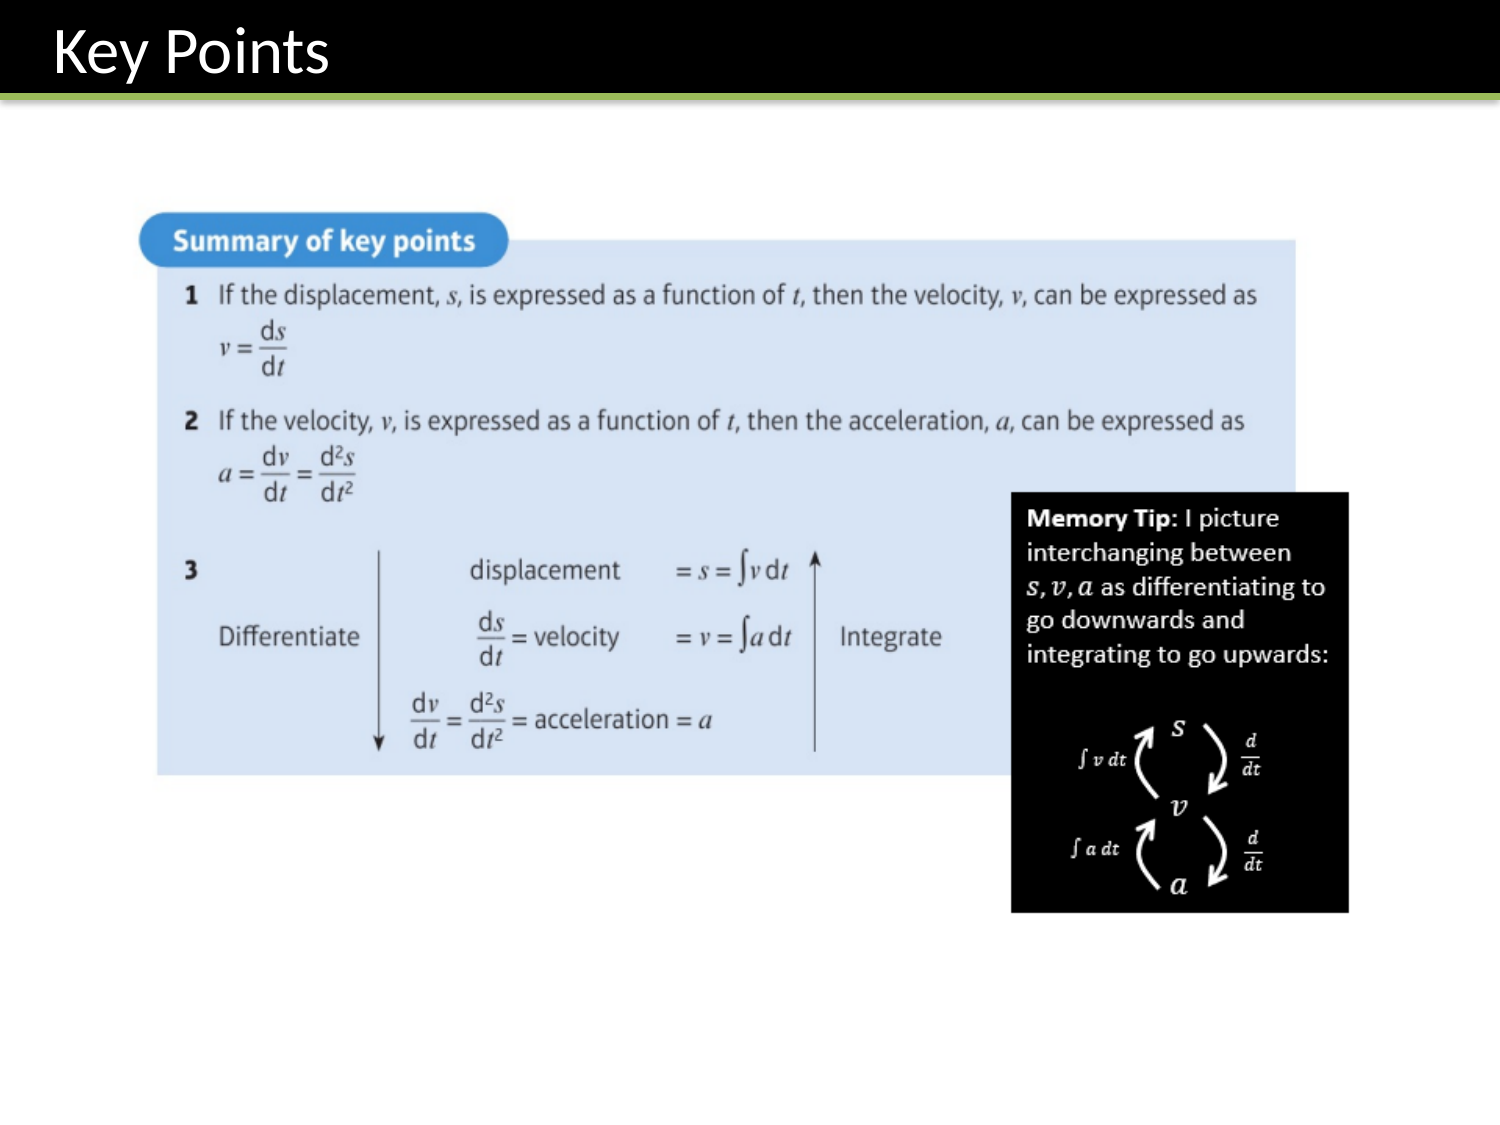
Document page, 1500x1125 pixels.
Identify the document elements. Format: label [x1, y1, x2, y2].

text_box [0, 0, 1500, 99]
picture [117, 192, 1383, 933]
